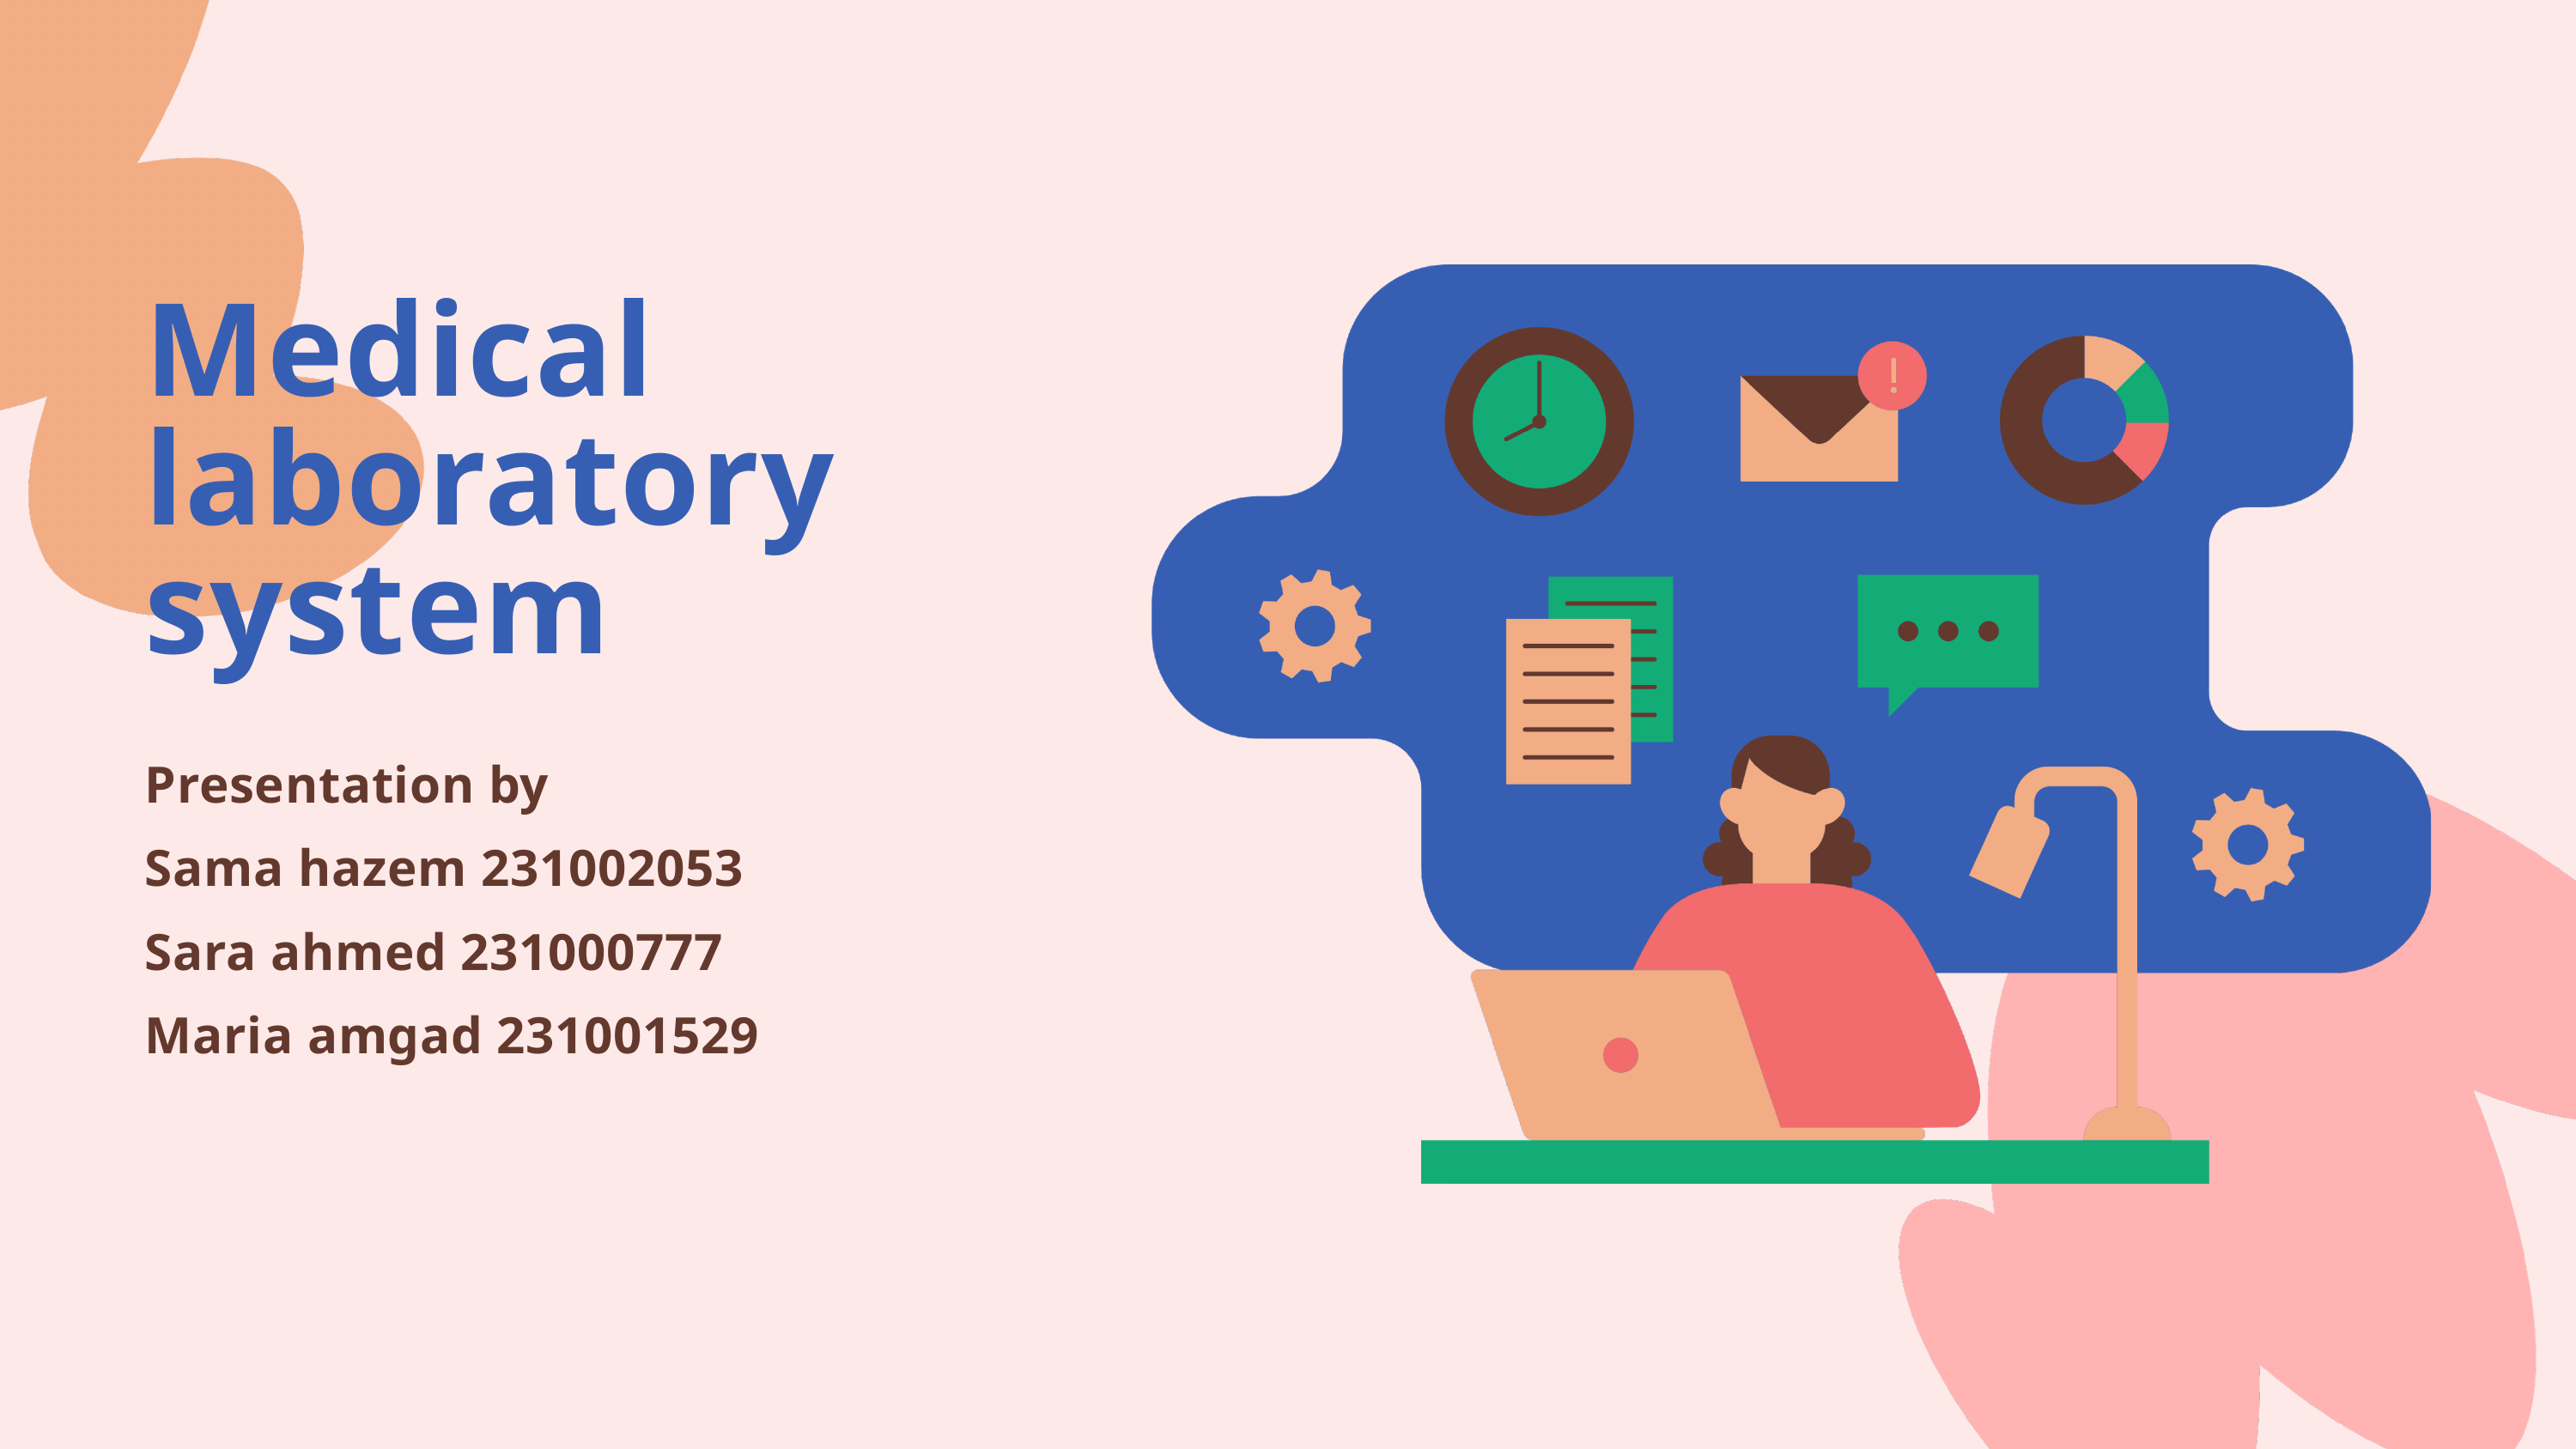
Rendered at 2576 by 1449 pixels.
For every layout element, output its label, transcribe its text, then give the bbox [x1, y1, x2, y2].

text_box Presentation by Sama hazem 231002053 Sara ahmed 231000777 Maria amgad 231001529 [144, 729, 1152, 1064]
text_box Medical laboratory system [144, 293, 1152, 680]
text_box [0, 0, 436, 633]
text_box [1876, 724, 2576, 1449]
text_box [1151, 264, 2432, 1184]
